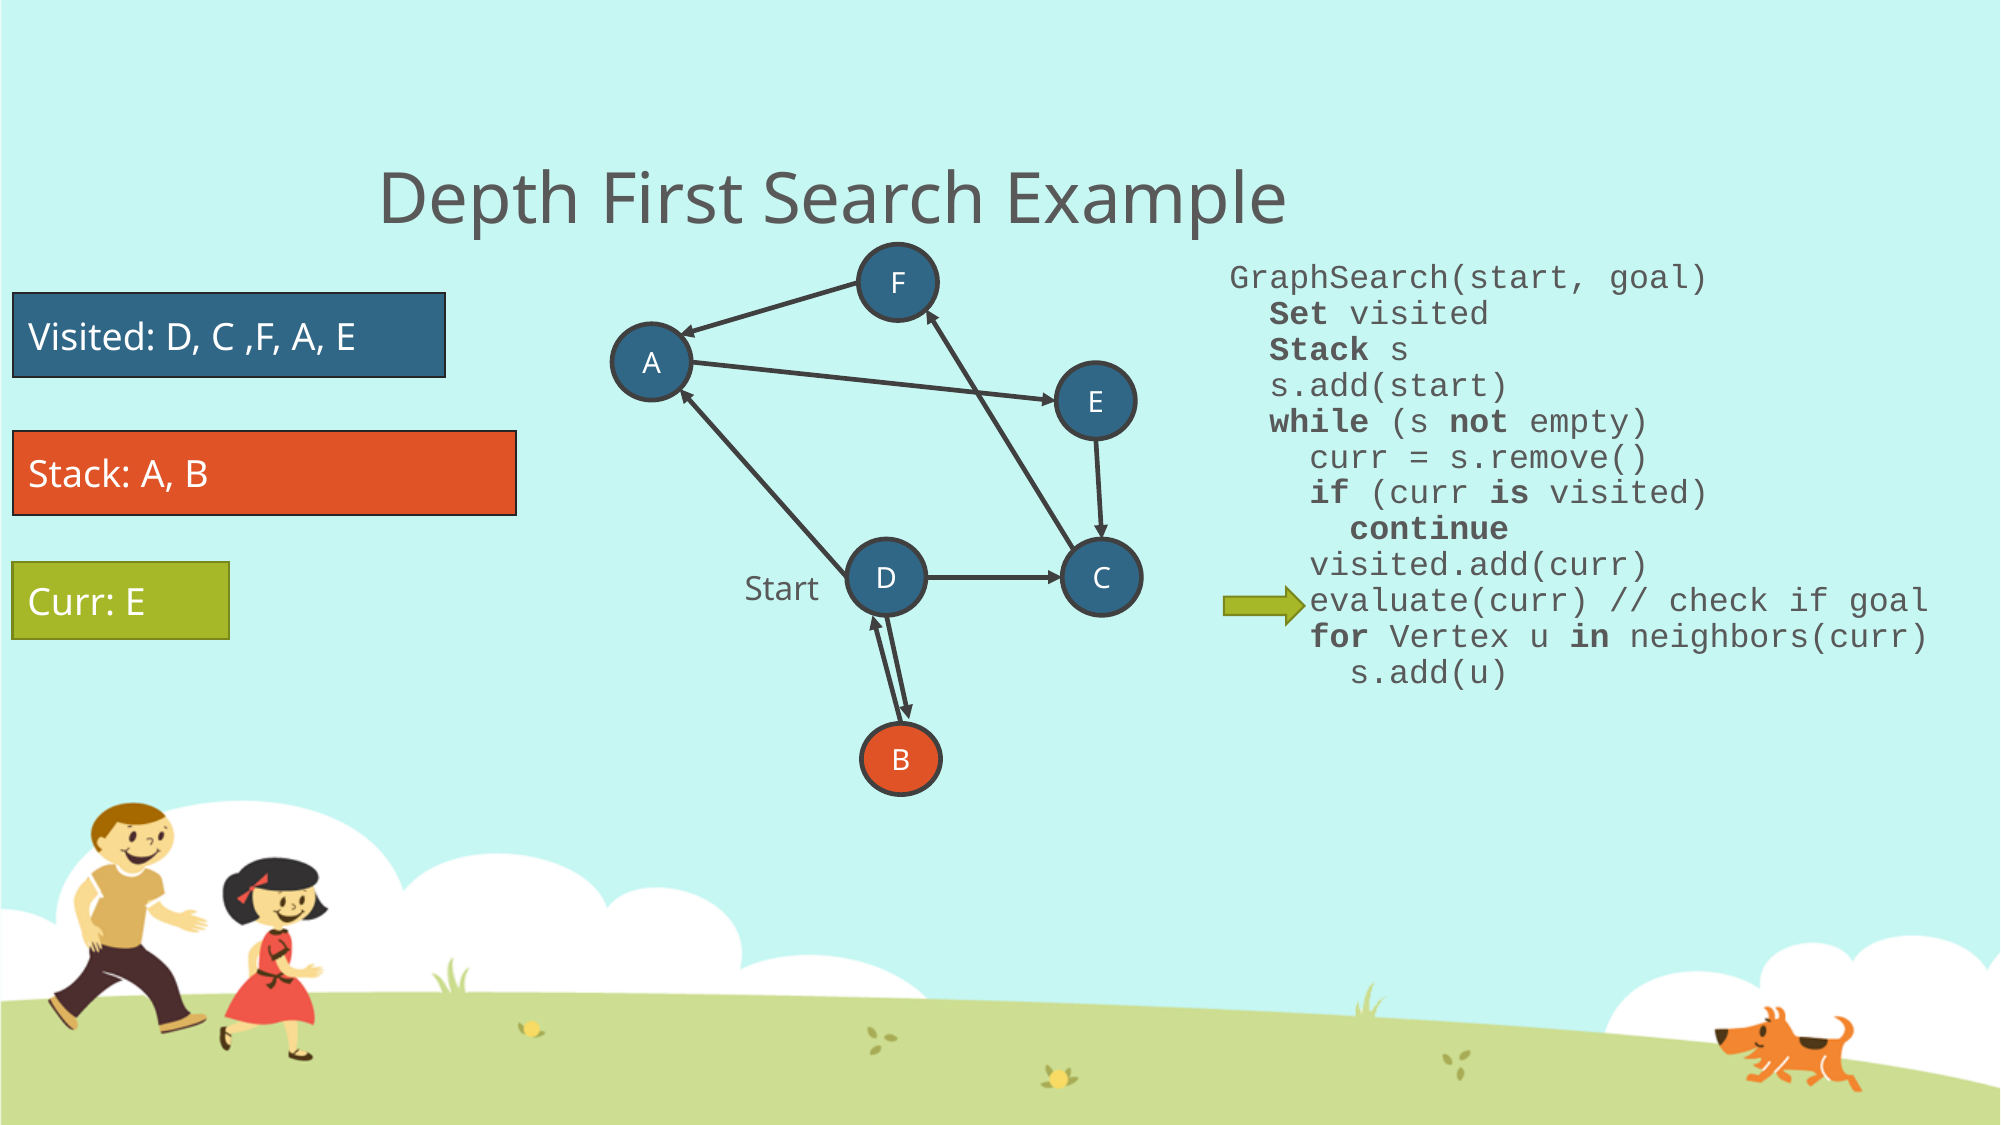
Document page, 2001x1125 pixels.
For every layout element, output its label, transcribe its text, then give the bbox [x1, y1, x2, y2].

text_box B [860, 722, 942, 796]
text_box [926, 309, 1074, 551]
text_box [1222, 585, 1306, 627]
picture [0, 0, 2001, 1125]
text_box F [857, 243, 939, 322]
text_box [1095, 438, 1102, 539]
text_box C [1061, 537, 1143, 617]
text_box Visited: D, C ,F, A, E [12, 292, 446, 378]
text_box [872, 615, 901, 724]
title Depth First Search Example [362, 50, 1900, 247]
text_box D [849, 537, 927, 615]
text_box Stack: A, B [12, 430, 517, 516]
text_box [691, 361, 926, 401]
text_box A [610, 322, 693, 402]
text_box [679, 282, 859, 335]
list GraphSearch(start, goal) Set visited Stack s s.add(start) while (s not empty) curr = s.remove() if (curr is visited) continue visited.add(curr) evaluate(curr) // check if goal for Vertex u in neighbors(curr) s.add(u) [1206, 252, 2000, 928]
text_box Start [729, 559, 849, 615]
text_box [679, 388, 847, 578]
text_box E [1074, 361, 1137, 440]
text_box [901, 615, 910, 720]
text_box Curr: E [11, 561, 230, 640]
